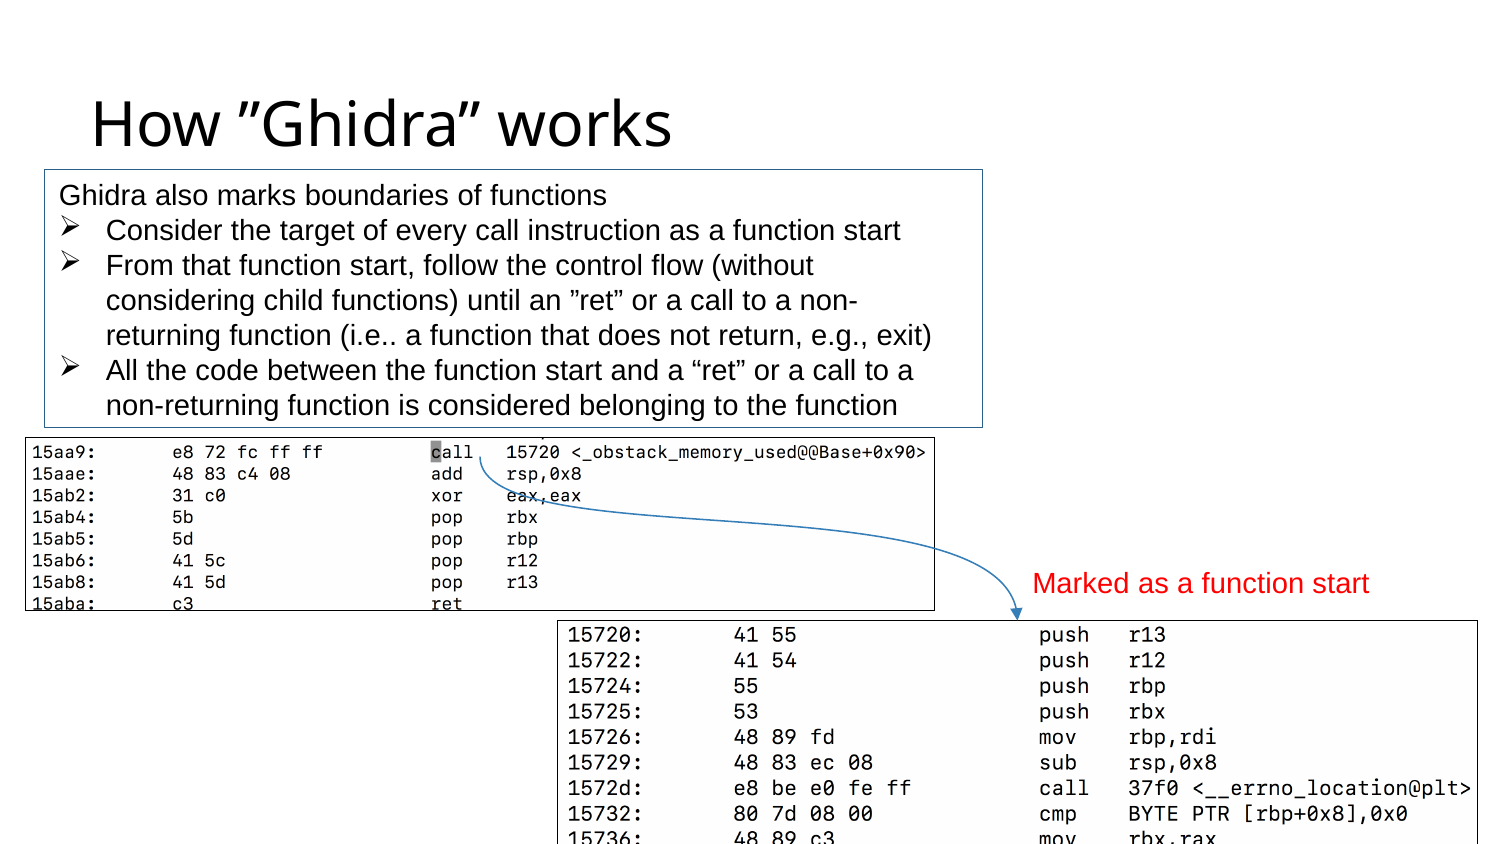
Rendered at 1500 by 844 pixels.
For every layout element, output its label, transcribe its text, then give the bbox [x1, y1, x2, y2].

picture [557, 620, 1478, 844]
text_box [479, 456, 1018, 621]
text_box Ghidra also marks boundaries of functions Consider the target of every call instruction as a function start From that function start, follow the control flow (without considering child functions) until an ”ret” or a call to a non-returning function (i.e.. a function that does not return, e.g., exit) All the code between the function start and a “ret” or a call to a non-returning function is considered belonging to the function [42, 167, 985, 429]
text_box Marked as a function start [1021, 486, 1437, 607]
title How ”Ghidra” works [75, 33, 1425, 175]
picture [25, 437, 935, 611]
